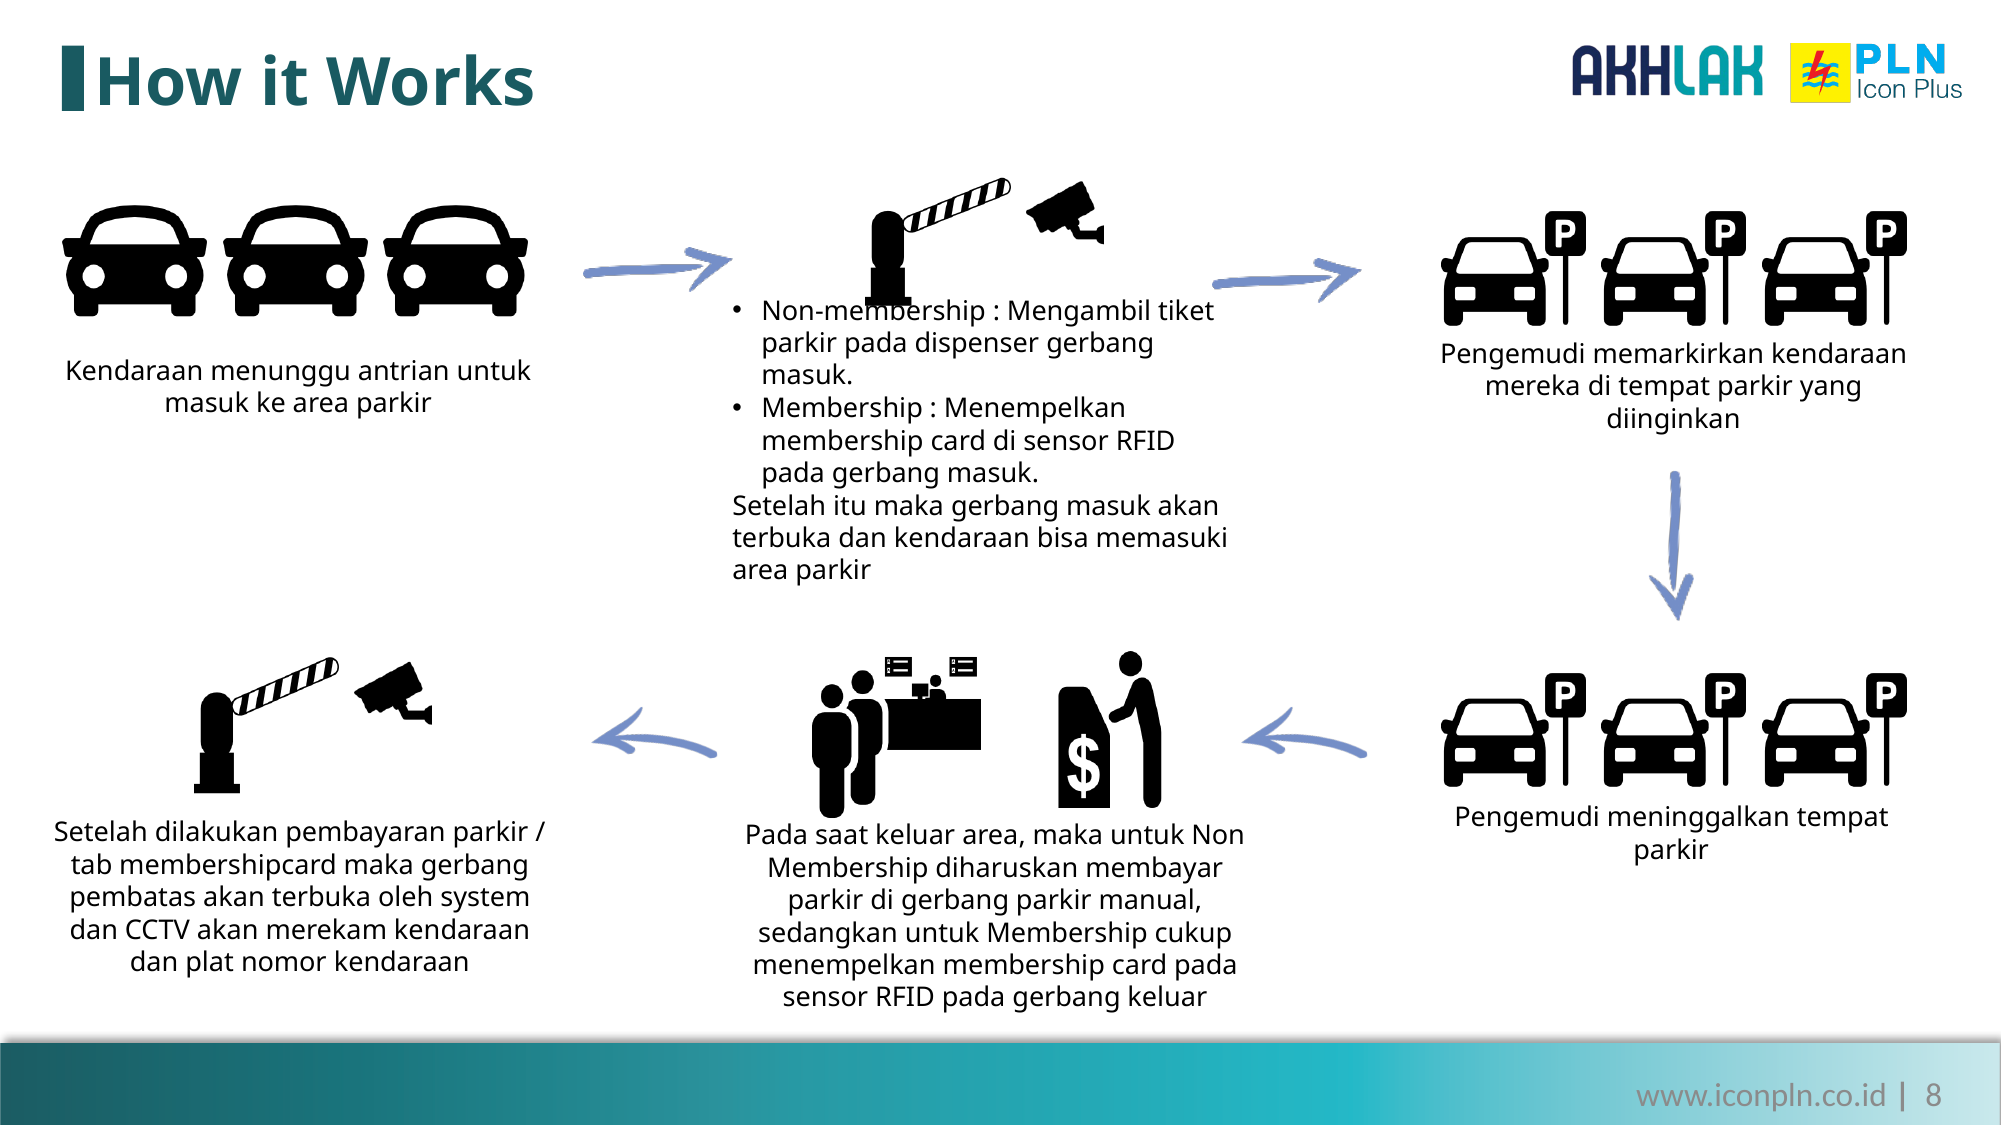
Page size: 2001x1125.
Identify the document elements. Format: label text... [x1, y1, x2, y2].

picture [583, 247, 733, 292]
text_box Pengemudi memarkirkan kendaraan mereka di tempat parkir yang diinginkan [1403, 328, 1944, 441]
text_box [194, 651, 432, 799]
text_box Non-membership : Mengambil tiket parkir pada dispenser gerbang masuk. Membership : Menempelkan membership card di sensor RFID pada gerbang masuk. Setelah itu maka gerbang masuk akan terbuka dan kendaraan bisa memasuki area parkir [717, 285, 1257, 593]
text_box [1440, 189, 1907, 347]
slide_number www.iconpln.co.id | 8 [1507, 1063, 1958, 1123]
picture [1560, 6, 1775, 128]
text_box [1440, 651, 1907, 809]
picture [587, 675, 717, 798]
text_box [812, 645, 1183, 829]
picture [1212, 258, 1362, 303]
text_box Pada saat keluar area, maka untuk Non Membership diharuskan membayar parkir di gerbang parkir manual, sedangkan untuk Membership cukup menempelkan membership card pada sensor RFID pada gerbang keluar [723, 810, 1267, 1020]
text_box How it Works [79, 40, 1098, 128]
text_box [865, 170, 1104, 311]
picture [1599, 470, 1749, 621]
picture [1776, 37, 1976, 109]
picture [0, 1043, 2000, 1125]
picture [1237, 675, 1367, 798]
text_box Pengemudi meninggalkan tempat parkir [1404, 792, 1938, 872]
text_box Setelah dilakukan pembayaran parkir / tab membershipcard maka gerbang pembatas akan terbuka oleh system dan CCTV akan merekam kendaraan dan plat nomor kendaraan [38, 807, 562, 985]
text_box Kendaraan menunggu antrian untuk masuk ke area parkir [31, 345, 565, 426]
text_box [62, 181, 528, 339]
